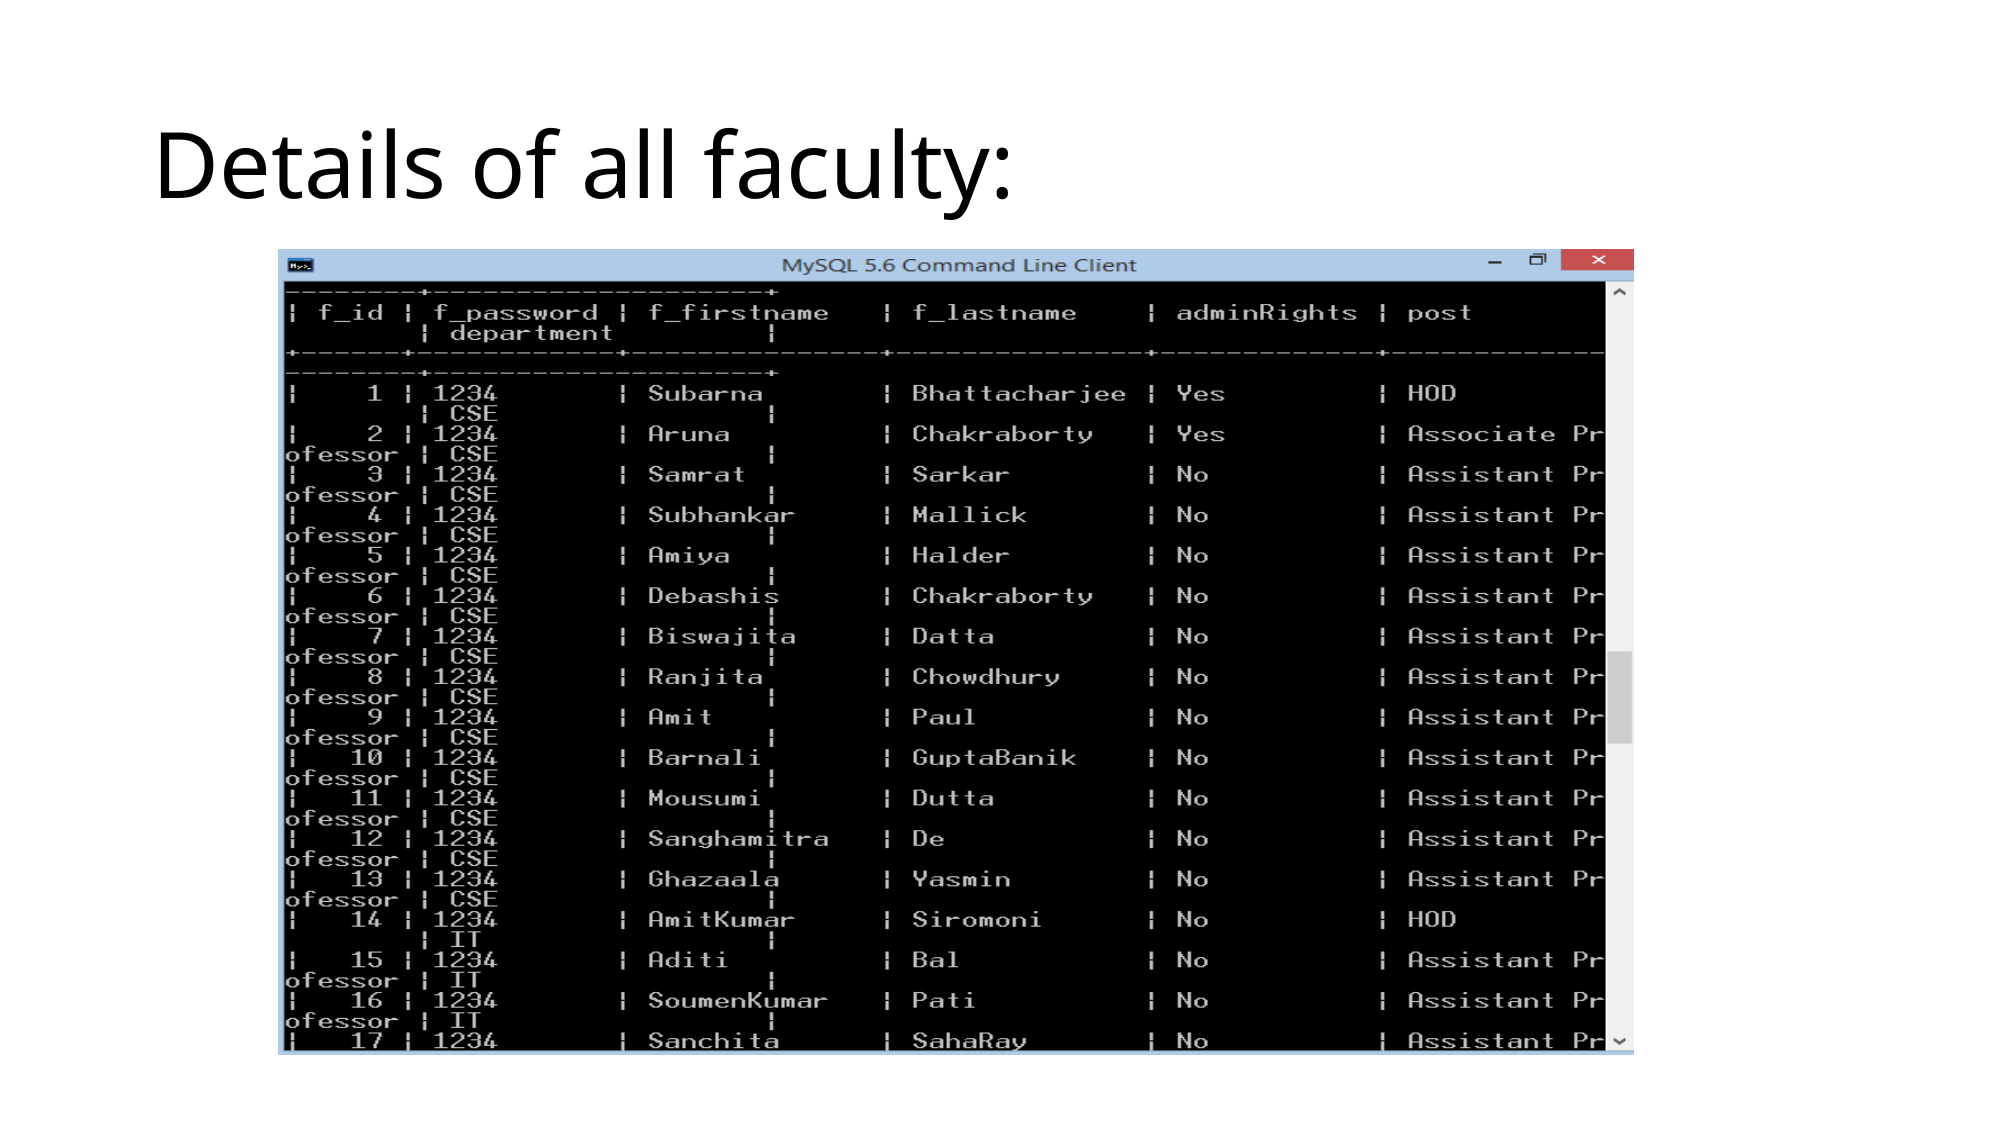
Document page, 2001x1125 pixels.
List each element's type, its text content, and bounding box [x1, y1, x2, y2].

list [278, 249, 1634, 1055]
title Details of all faculty: [137, 59, 1863, 278]
